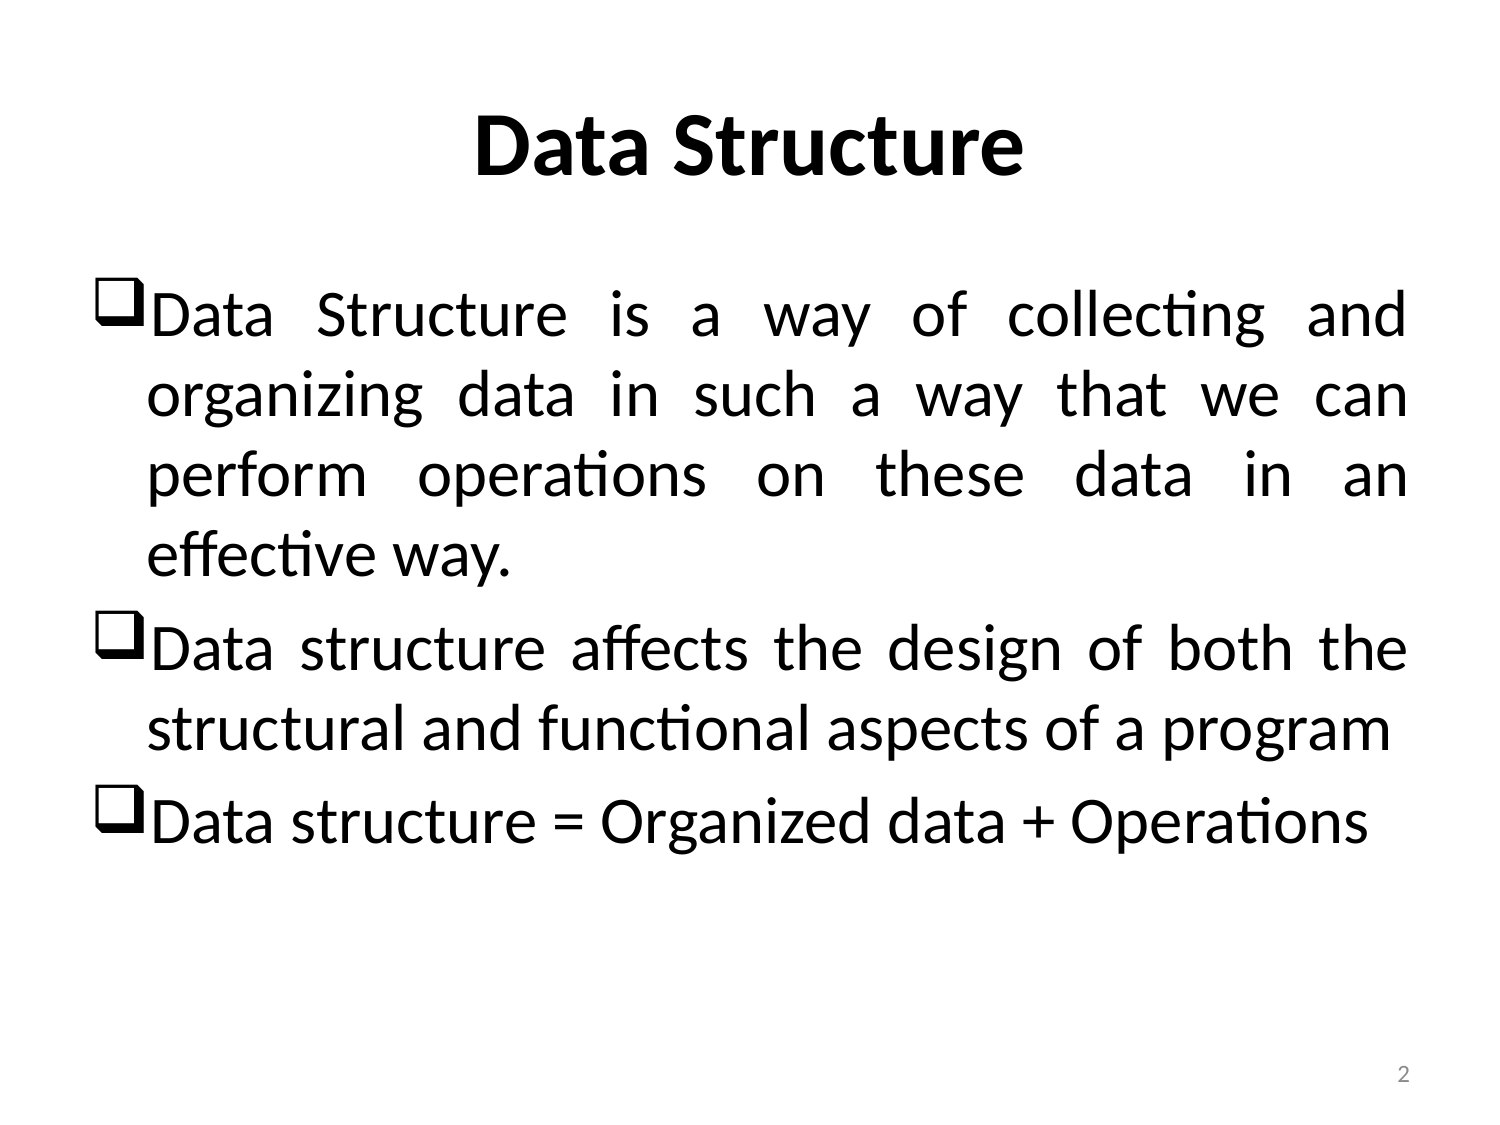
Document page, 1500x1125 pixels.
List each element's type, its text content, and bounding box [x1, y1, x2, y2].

list Data Structure is a way of collecting and organizing data in such a way that we can perform operations on these data in an effective way. Data structure affects the design of both the structural and functional aspects of a program Data structure = Organized data + Operations [75, 262, 1425, 1005]
title Data Structure [75, 45, 1425, 233]
slide_number 2 [1074, 1042, 1425, 1103]
